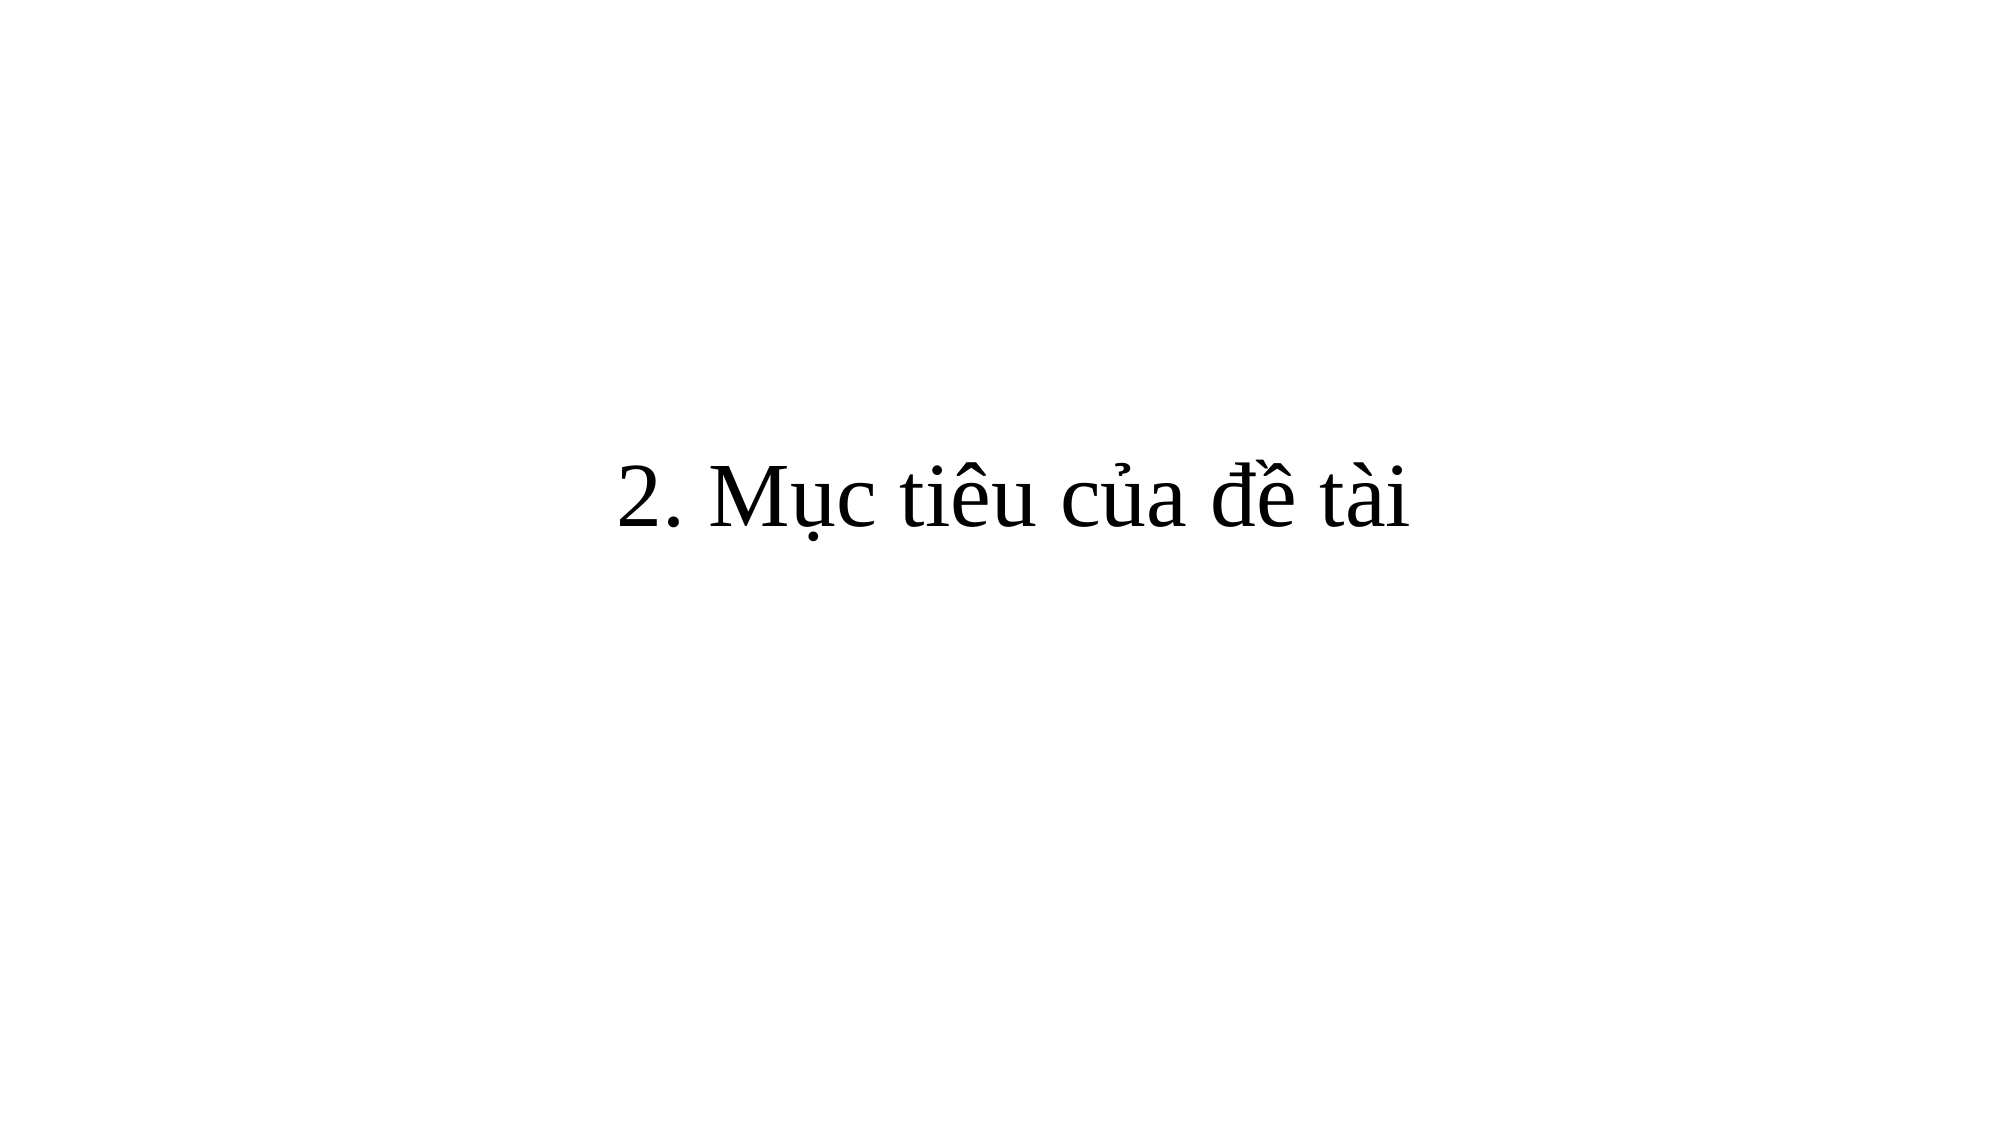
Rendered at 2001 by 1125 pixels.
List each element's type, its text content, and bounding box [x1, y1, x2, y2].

title 2. Mục tiêu của đề tài [152, 388, 1878, 606]
